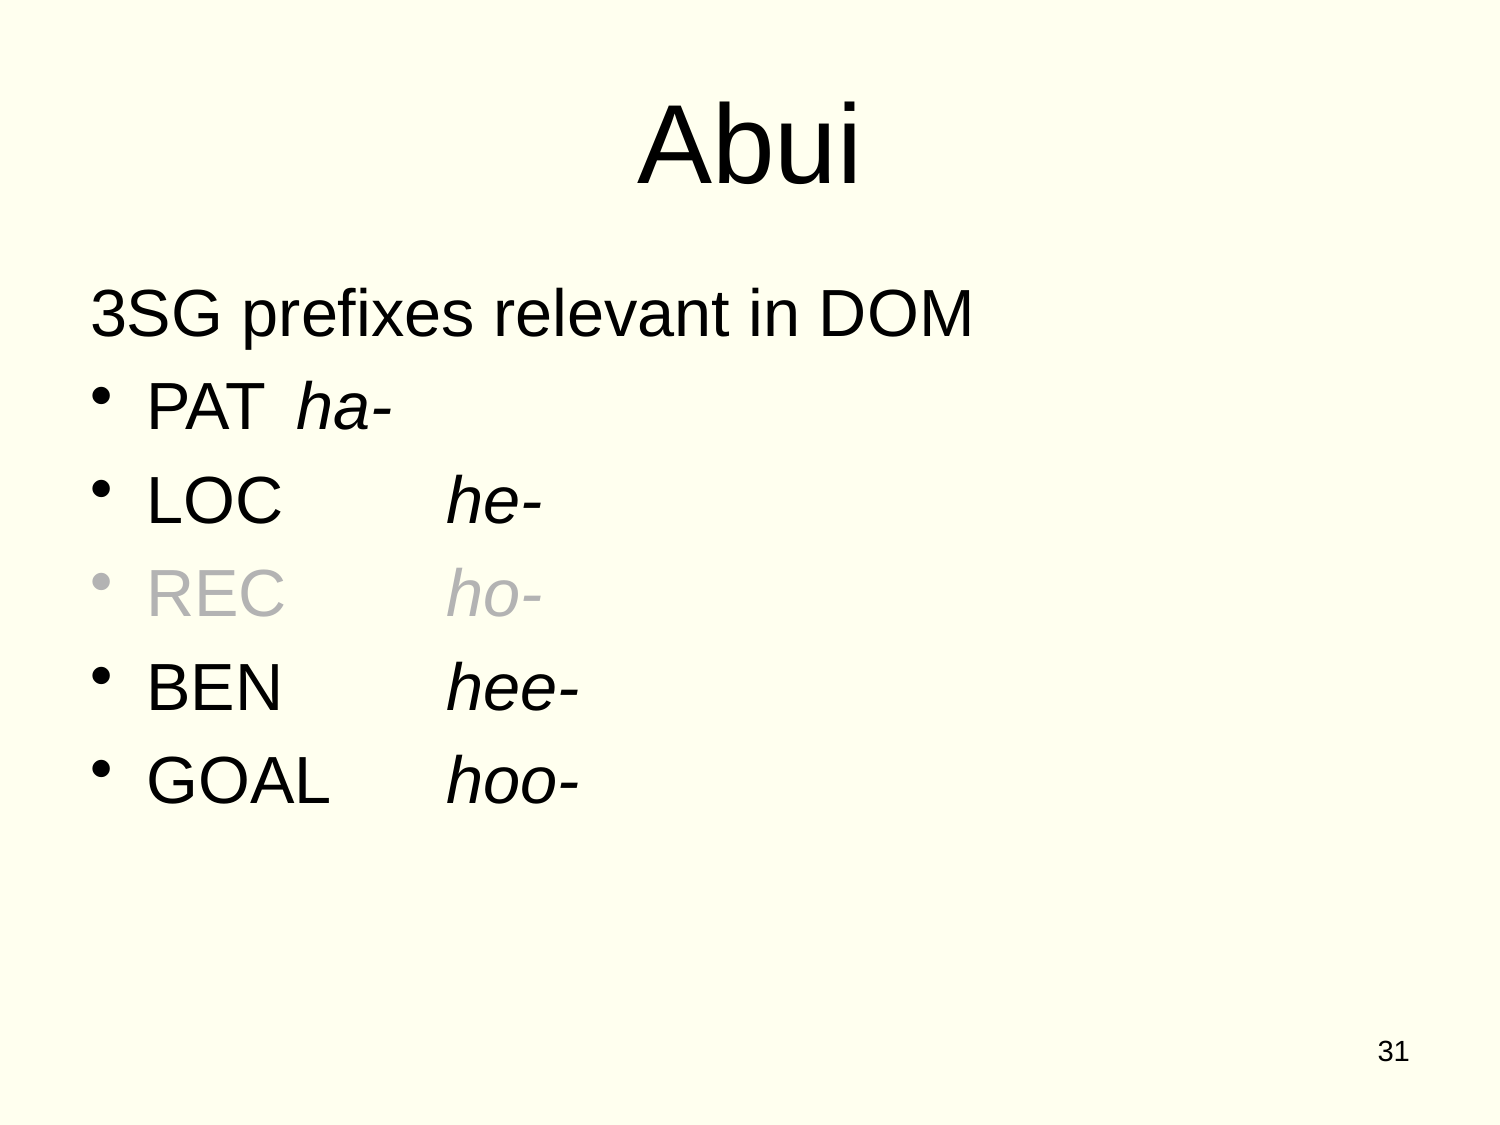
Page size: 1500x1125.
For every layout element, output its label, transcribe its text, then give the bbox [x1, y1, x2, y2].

title Abui [74, 44, 1426, 233]
list 3SG prefixes relevant in DOM PAT ha- LOC he- REC ho- BEN hee- GOAL hoo- [74, 262, 1426, 1006]
slide_number 31 [1074, 1024, 1426, 1103]
